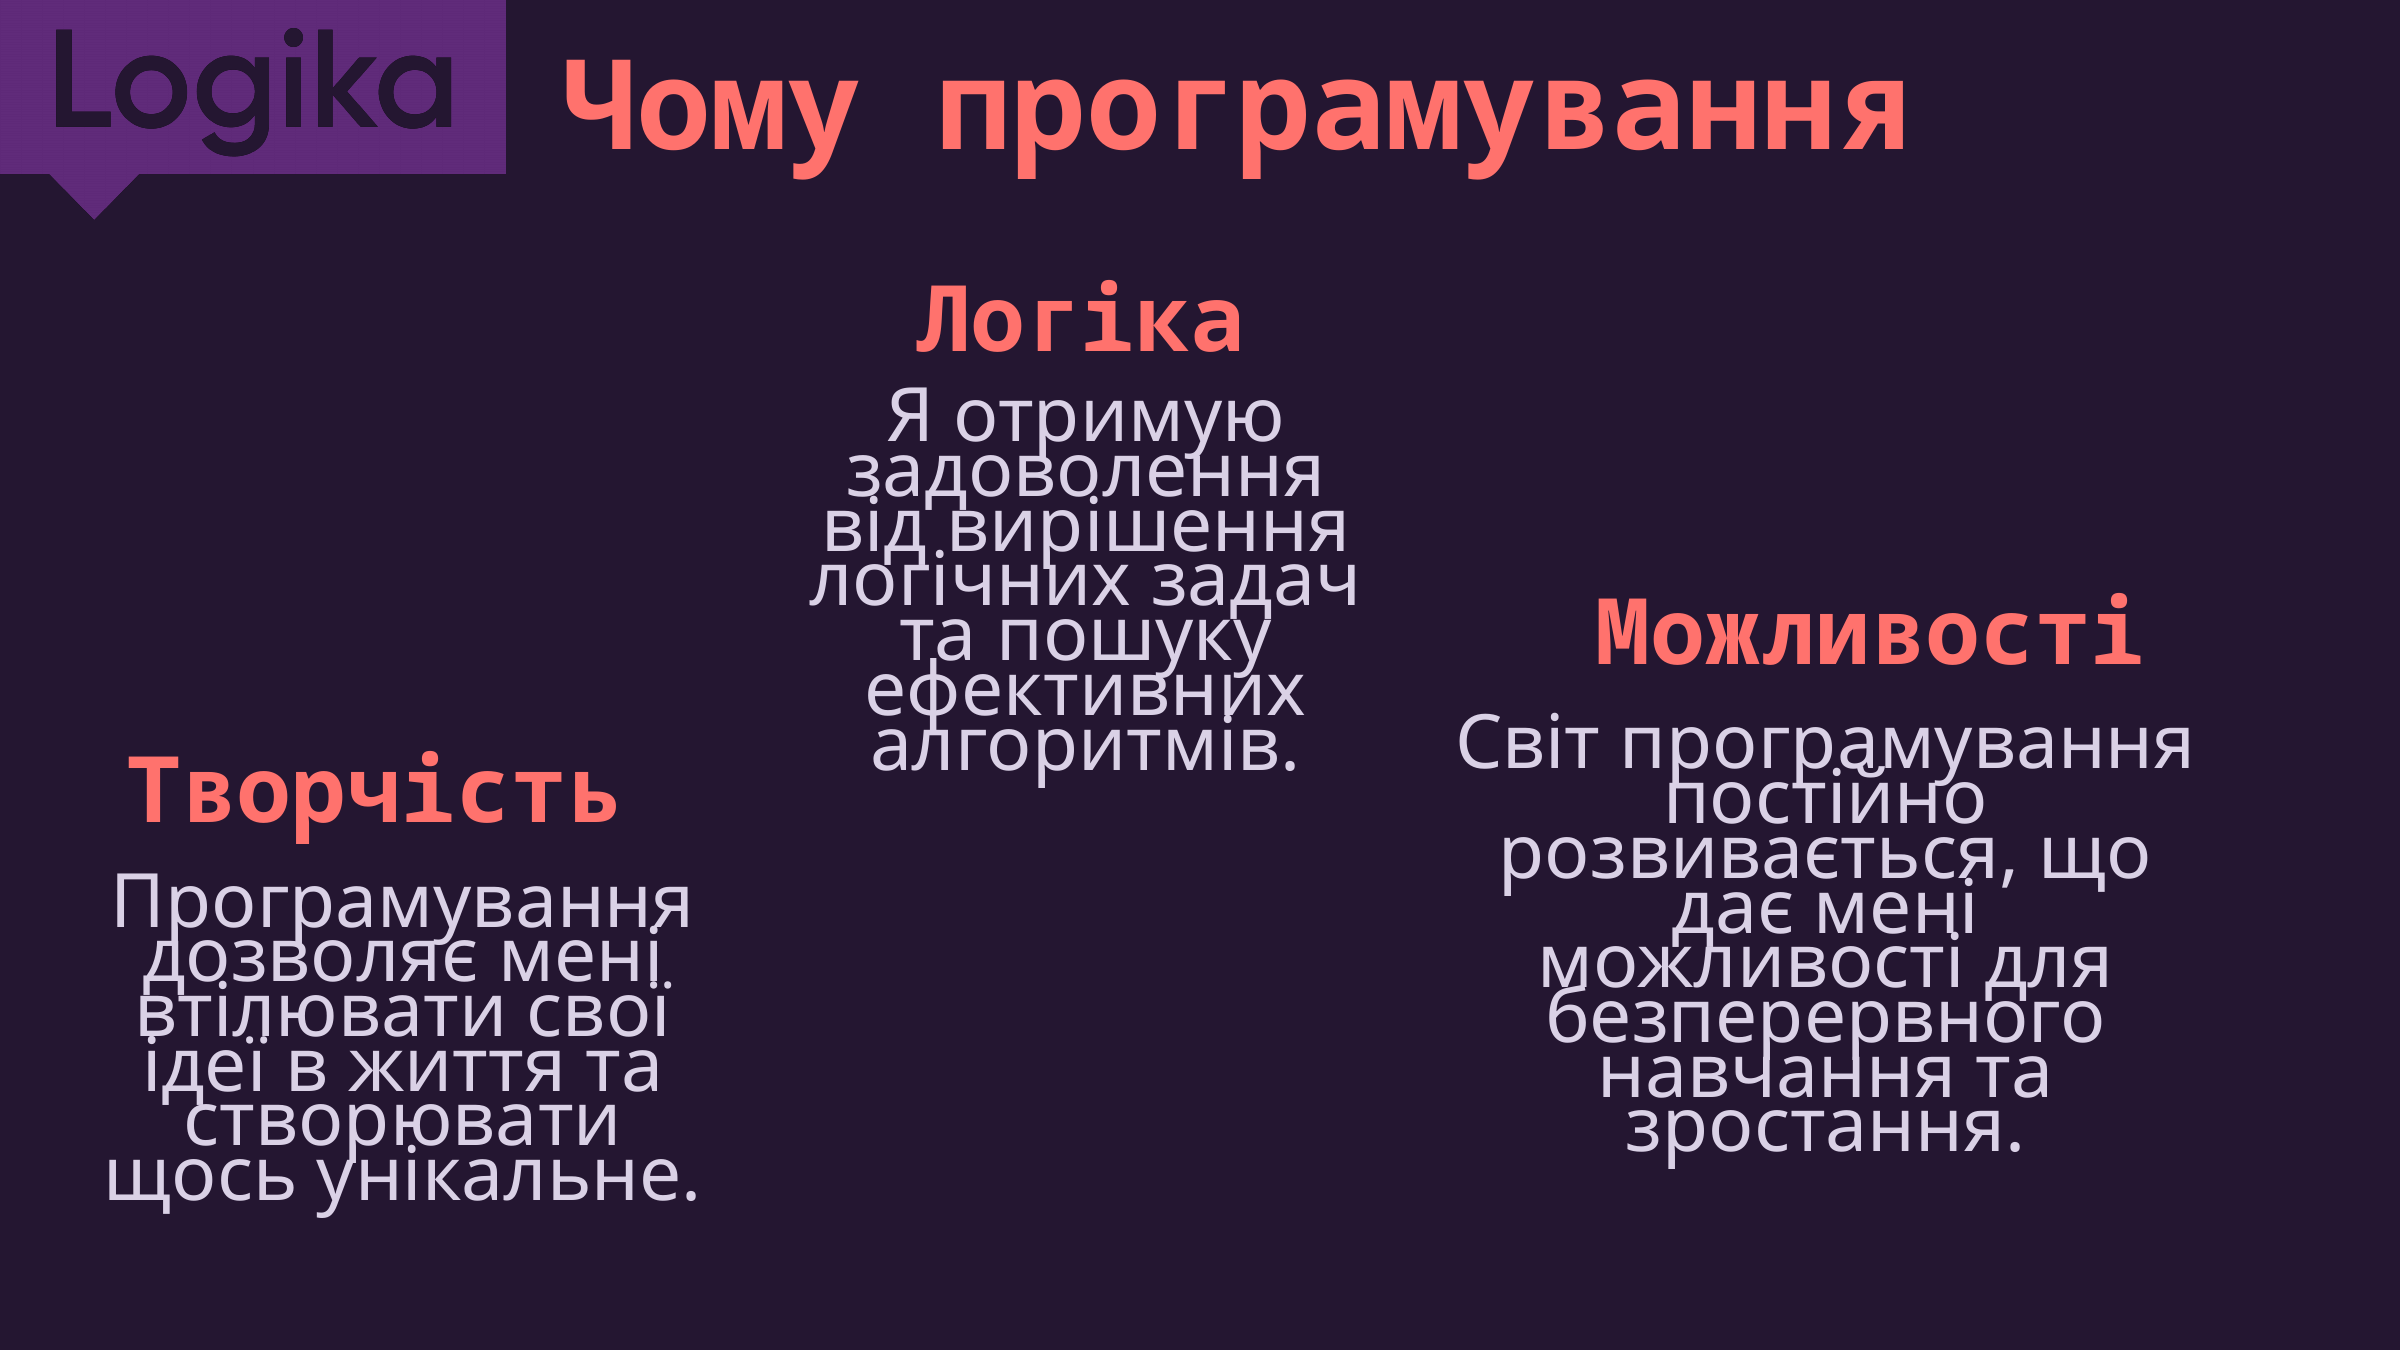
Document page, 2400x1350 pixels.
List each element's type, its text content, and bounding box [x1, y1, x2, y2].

text_box Чому програмування [546, 52, 1590, 167]
text_box Творчість [83, 776, 665, 833]
text_box [0, 0, 2400, 1350]
text_box Логіка [852, 305, 1309, 363]
text_box Я отримую задоволення від вирішення логічних задач та пошуку ефективних алгоритмів. [769, 394, 1402, 811]
text_box Можливості [1642, 618, 2098, 675]
text_box Програмування дозволяє мені втілювати свої ідеї в життя та створювати щось унікальне. [83, 879, 723, 1218]
picture [0, 0, 506, 220]
text_box Світ програмування постійно розвивається, що дає мені можливості для безперервного навчання та зростання. [1436, 721, 2215, 1122]
